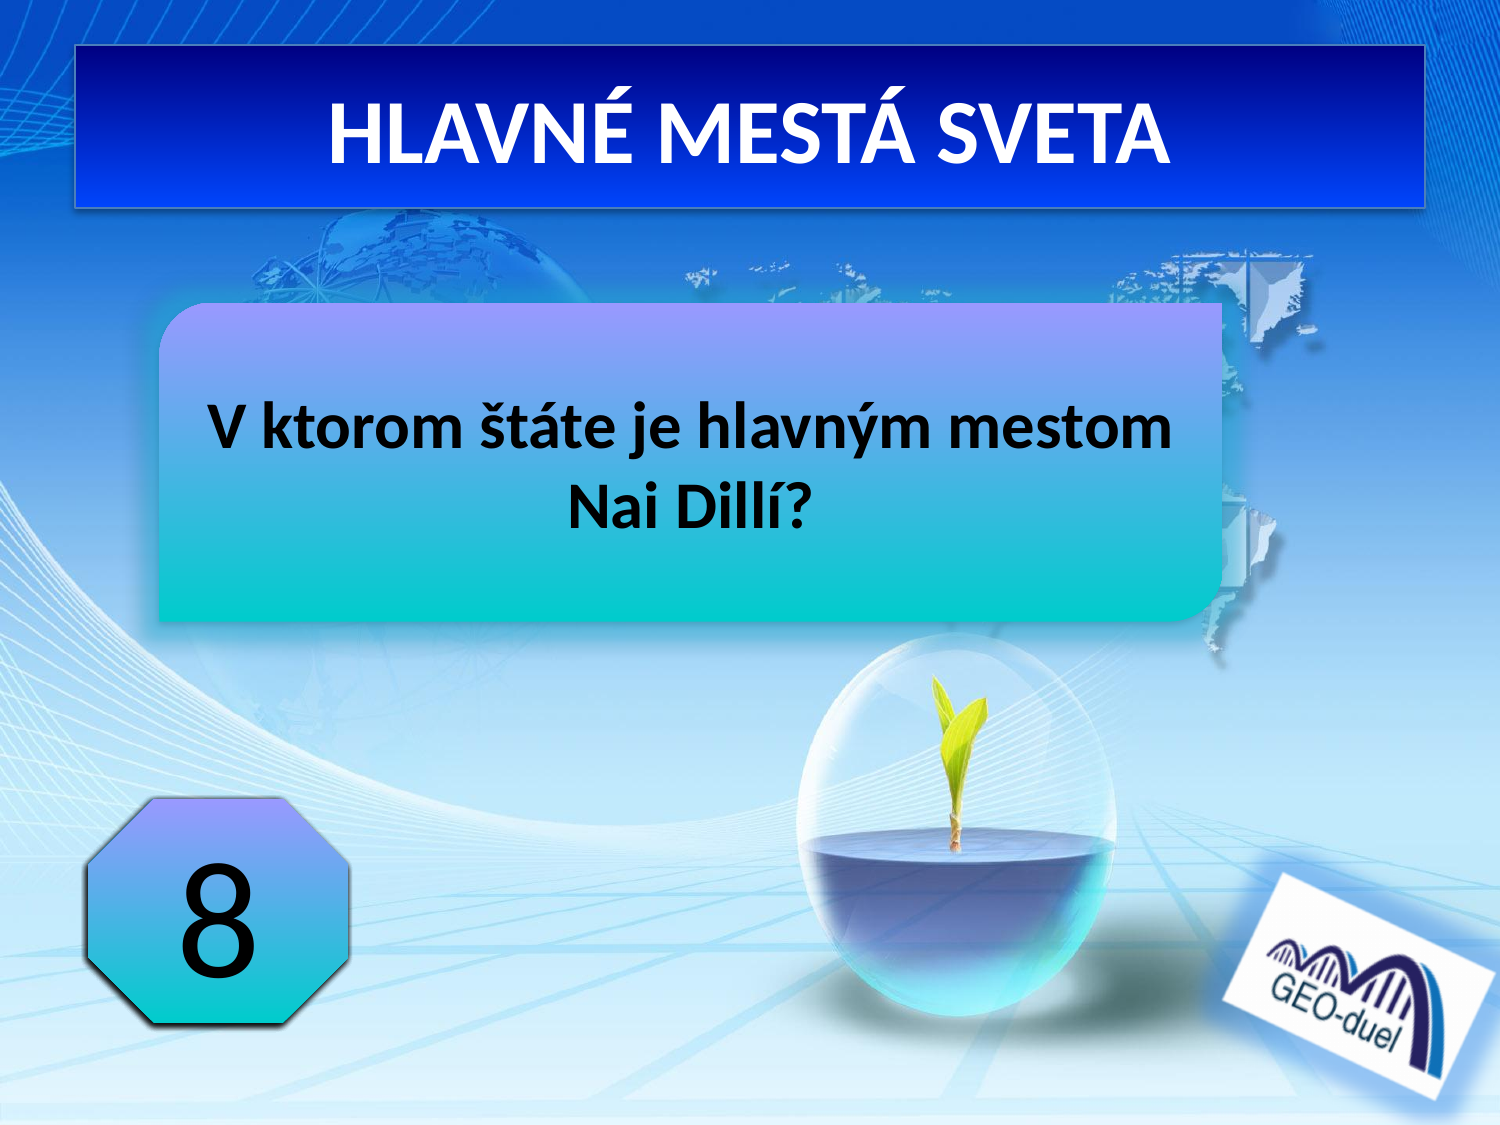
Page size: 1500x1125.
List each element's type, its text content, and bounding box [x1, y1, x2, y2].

text_box 8 [88, 798, 349, 1024]
text_box V ktorom štáte je hlavným mestom Nai Dillí? [159, 302, 1223, 622]
picture [0, 0, 1500, 1125]
title HLAVNÉ MESTÁ SVETA [74, 44, 1426, 209]
